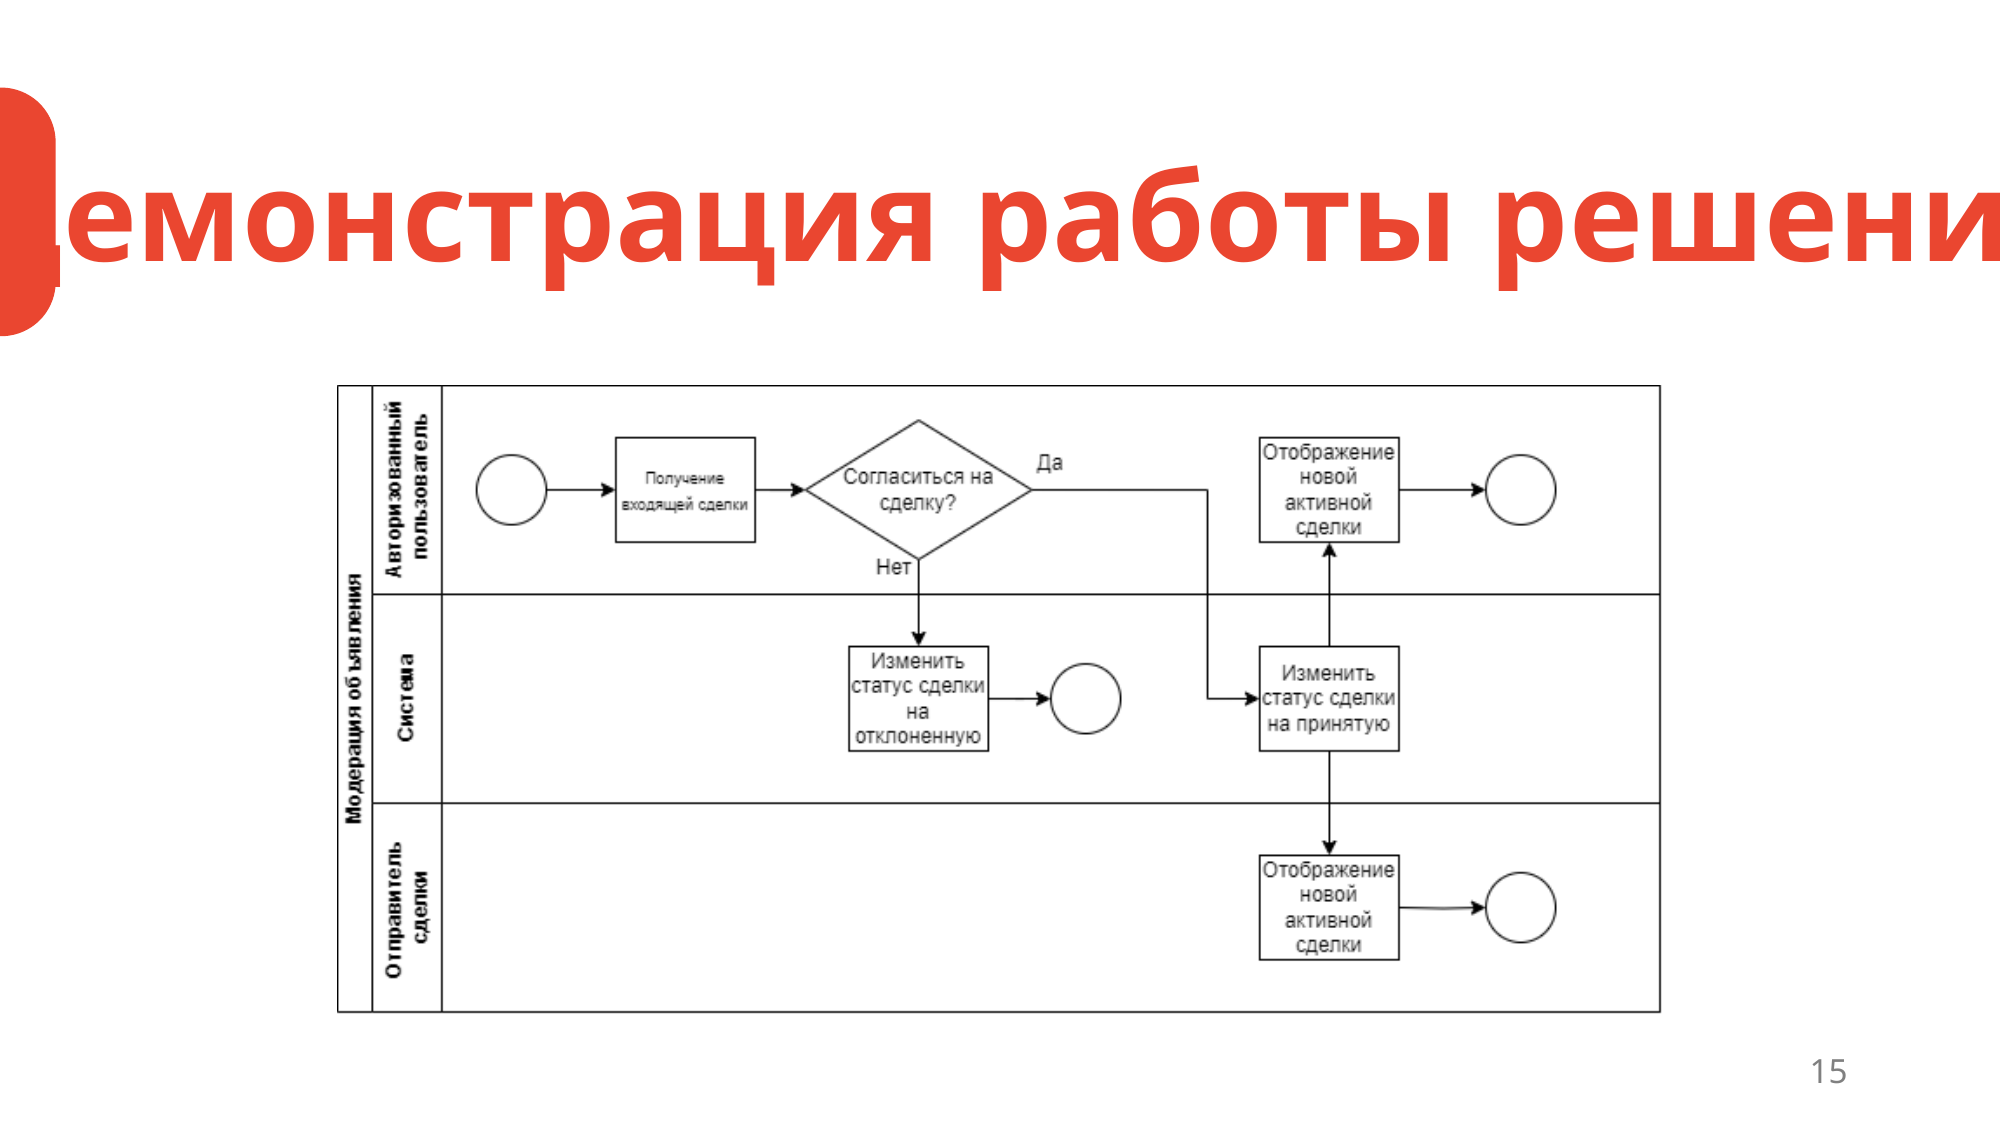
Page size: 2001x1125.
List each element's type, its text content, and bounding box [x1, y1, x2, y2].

slide_number 15 [1412, 1042, 1863, 1103]
text_box [0, 86, 57, 338]
text_box Демонстрация работы решения [56, 128, 2000, 294]
picture [337, 385, 1663, 1015]
